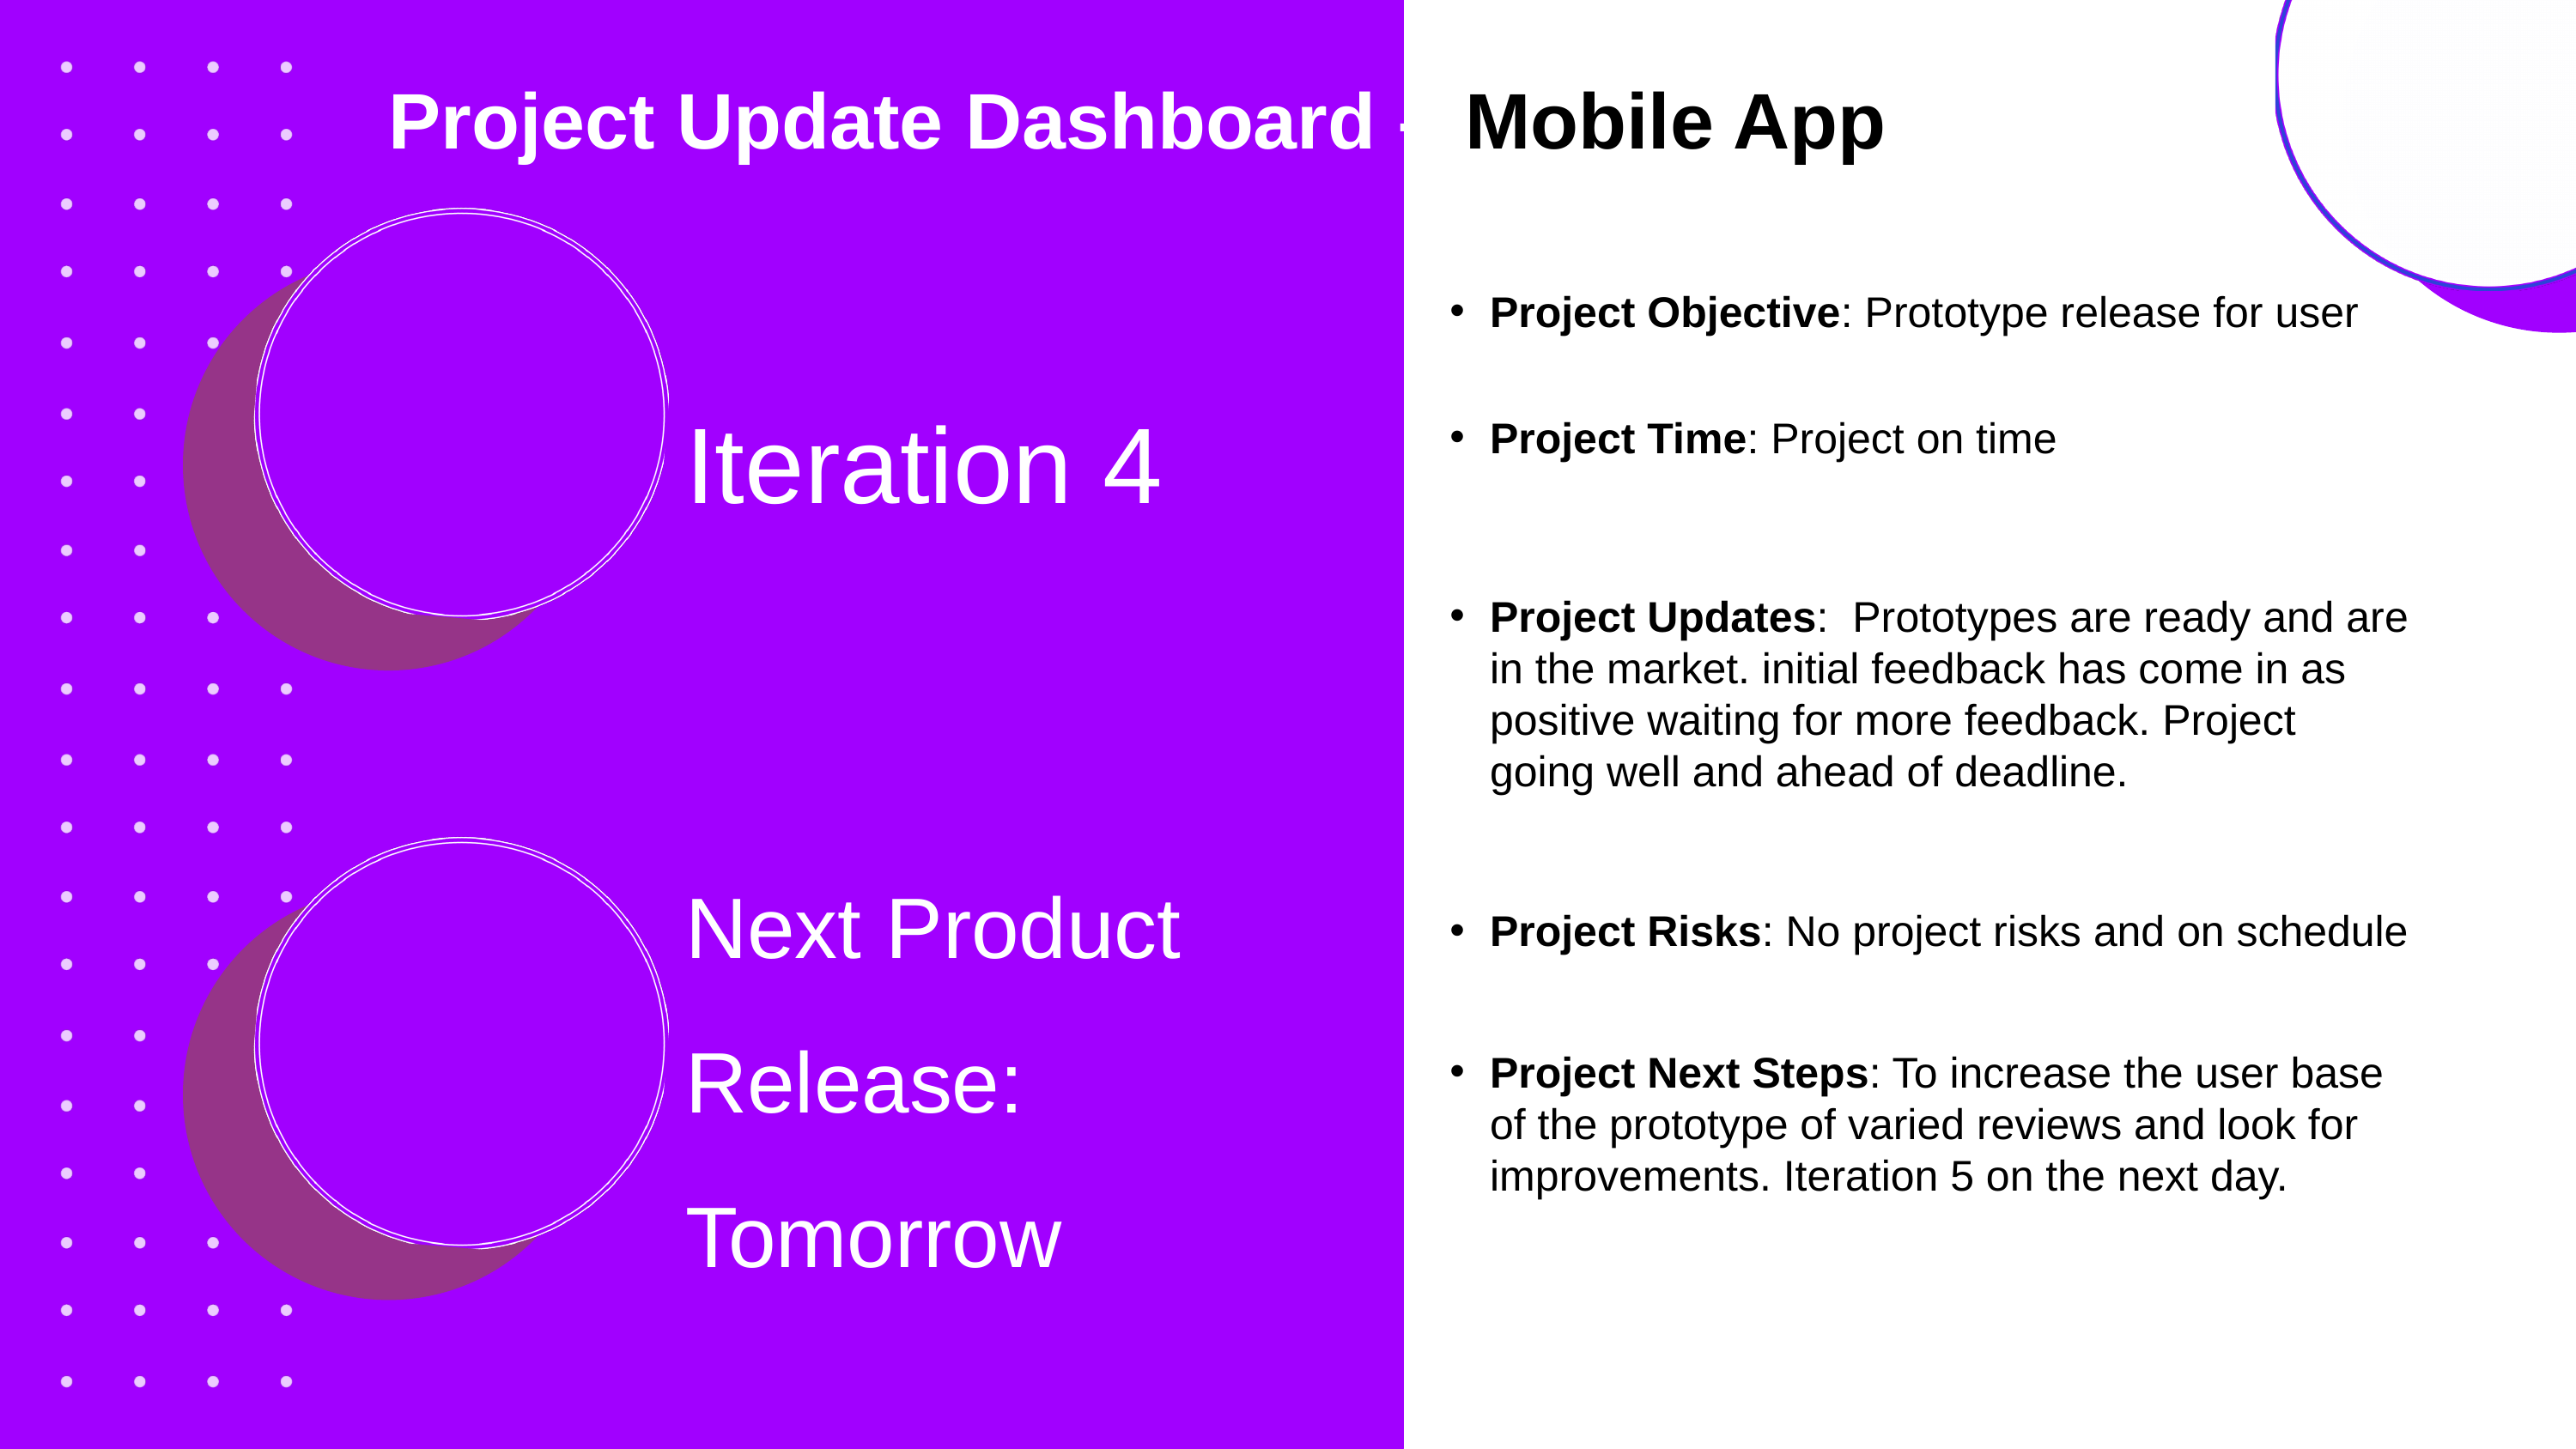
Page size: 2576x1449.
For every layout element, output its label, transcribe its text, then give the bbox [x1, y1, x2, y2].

text_box Project Update Dashboard – Mobile App [388, 70, 2270, 165]
text_box Project Next Steps: To increase the user base of the prototype of varied reviews and look for improvements. Iteration 5 on the next day. [1437, 1039, 2425, 1206]
text_box Project Objective: Prototype release for user [1437, 277, 2425, 343]
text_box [182, 819, 684, 1300]
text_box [0, 57, 297, 1392]
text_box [2275, 0, 2576, 333]
text_box Project Updates: Prototypes are ready and are in the market. initial feedback has come in as positive waiting for more feedback. Project going well and ahead of deadline. [1437, 582, 2425, 802]
text_box Next Product Release: Tomorrow [687, 821, 1388, 1284]
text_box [182, 189, 684, 671]
text_box Project Time: Project on time [1437, 403, 2425, 469]
text_box Project Risks: No project risks and on schedule [1437, 897, 2425, 962]
text_box Iteration 4 [689, 318, 1339, 525]
text_box [0, 0, 1404, 1449]
